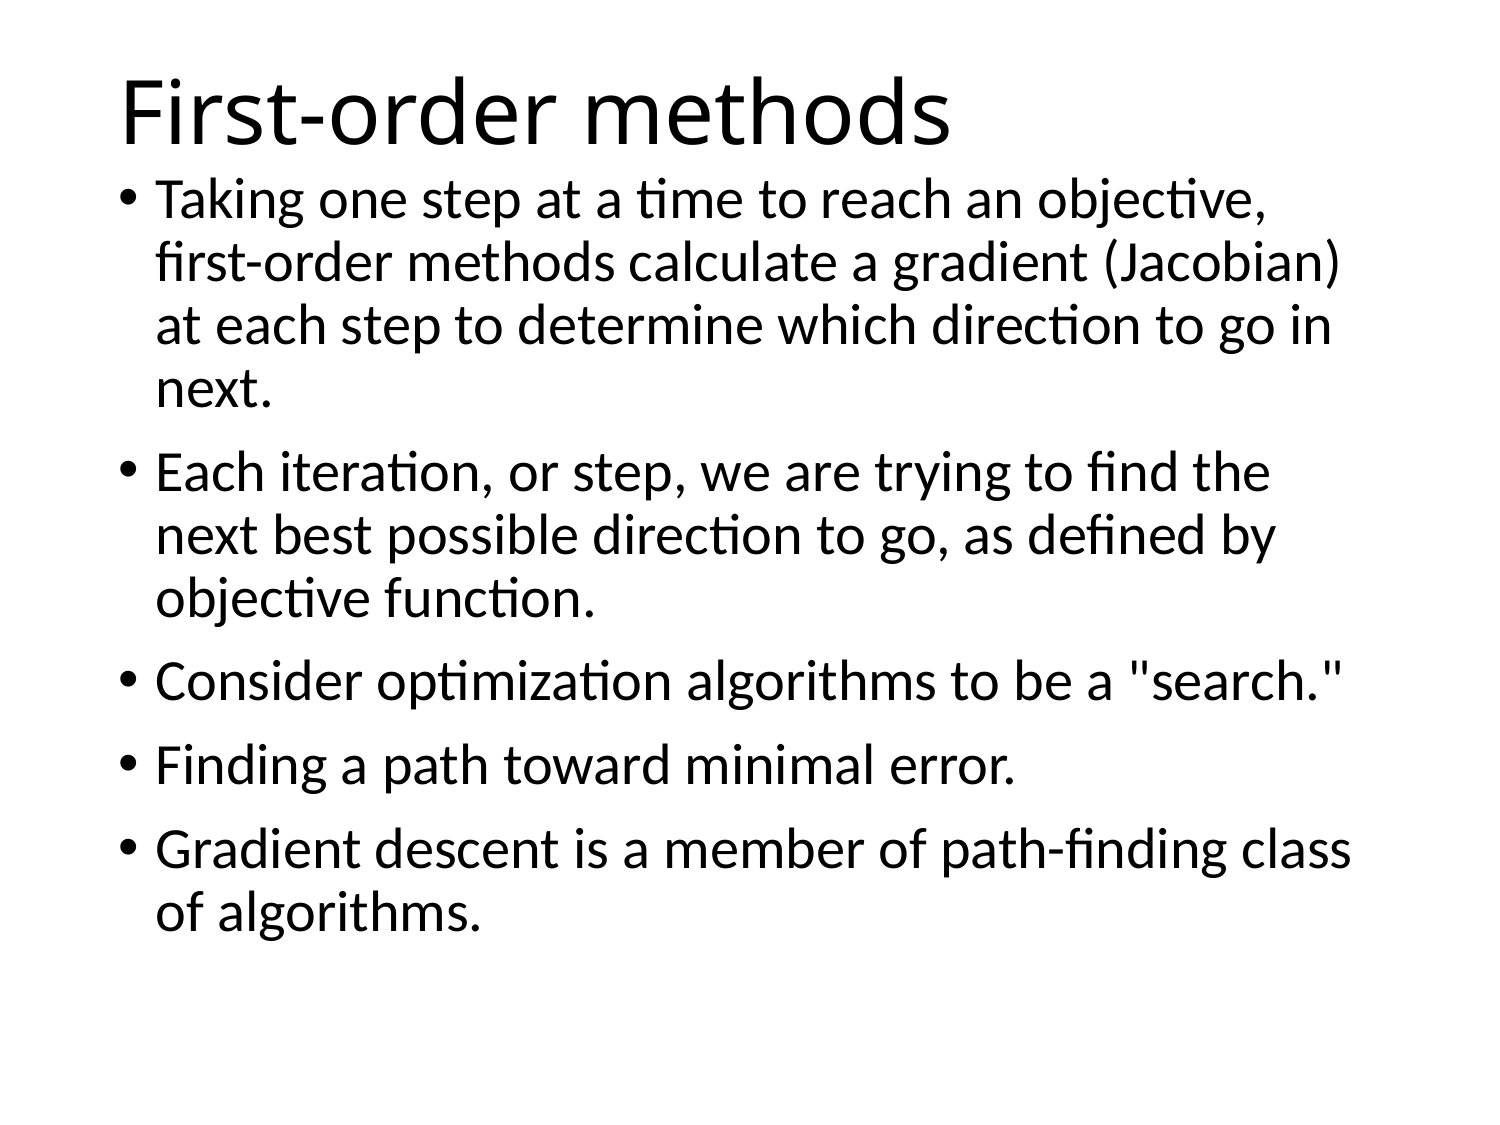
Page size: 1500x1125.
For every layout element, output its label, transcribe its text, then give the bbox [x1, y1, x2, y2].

list Taking one step at a time to reach an objective, first-order methods calculate a gradient (Jacobian) at each step to determine which direction to go in next. Each iteration, or step, we are trying to find the next best possible direction to go, as defined by objective function. Consider optimization algorithms to be a "search." Finding a path toward minimal error. Gradient descent is a member of path-finding class of algorithms. [103, 160, 1397, 1014]
title First-order methods [103, 59, 1397, 160]
